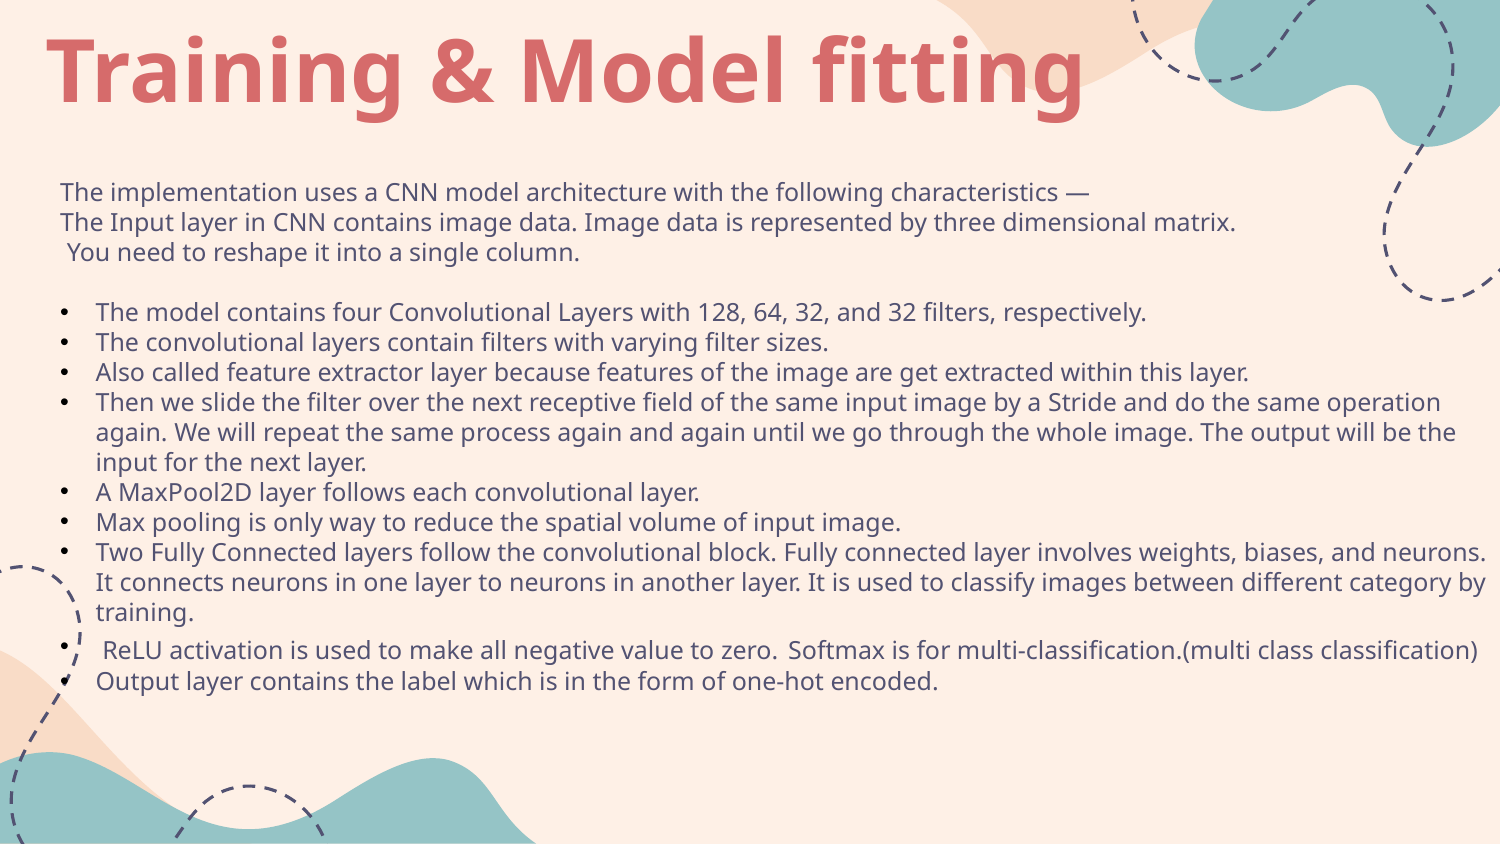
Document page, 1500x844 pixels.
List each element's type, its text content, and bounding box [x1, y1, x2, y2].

text_box The implementation uses a CNN model architecture with the following characteristics — The Input layer in CNN contains image data. Image data is represented by three dimensional matrix. You need to reshape it into a single column. The model contains four Convolutional Layers with 128, 64, 32, and 32 filters, respectively. The convolutional layers contain filters with varying filter sizes. Also called feature extractor layer because features of the image are get extracted within this layer. Then we slide the filter over the next receptive field of the same input image by a Stride and do the same operation again. We will repeat the same process again and again until we go through the whole image. The output will be the input for the next layer. A MaxPool2D layer follows each convolutional layer. Max pooling is only way to reduce the spatial volume of input image. Two Fully Connected layers follow the convolutional block. Fully connected layer involves weights, biases, and neurons. It connects neurons in one layer to neurons in another layer. It is used to classify images between different category by training. ReLU activation is used to make all negative value to zero. Softmax is for multi-classification.(multi class classification) Output layer contains the label which is in the form of one-hot encoded. [45, 79, 1500, 844]
title Training & Model fitting [30, 24, 1295, 136]
